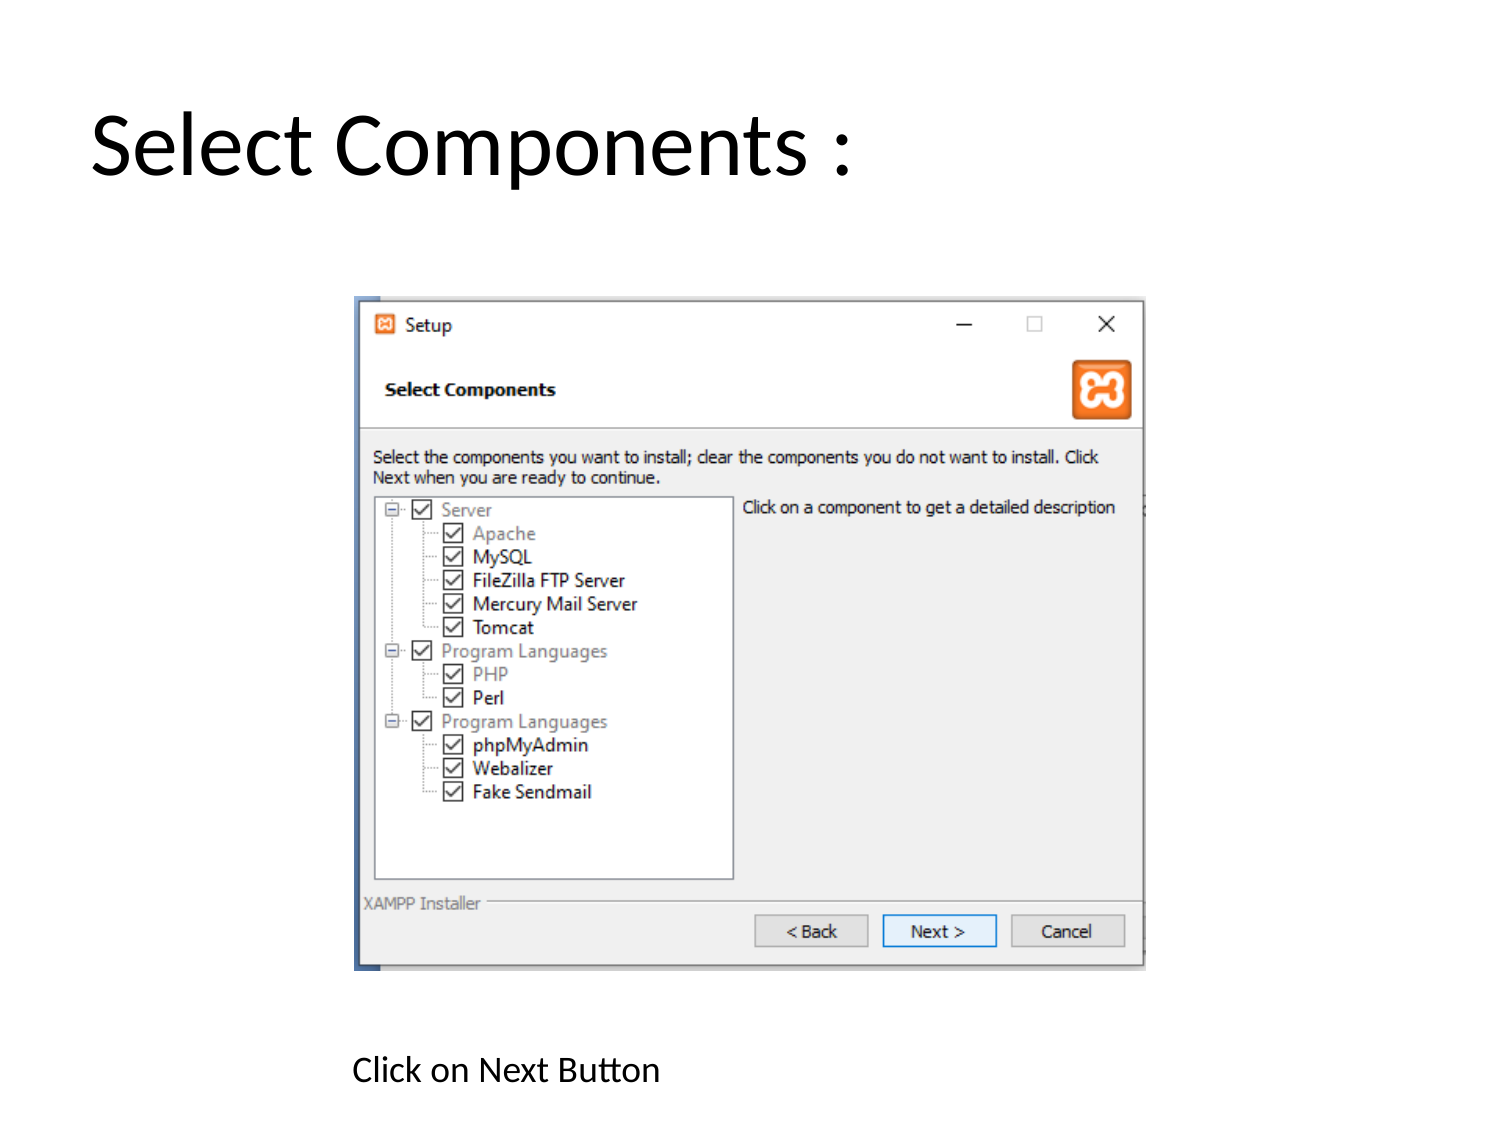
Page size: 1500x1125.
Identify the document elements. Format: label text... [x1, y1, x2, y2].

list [354, 296, 1146, 971]
text_box Click on Next Button [337, 1037, 1063, 1098]
title Select Components : [75, 45, 1425, 233]
